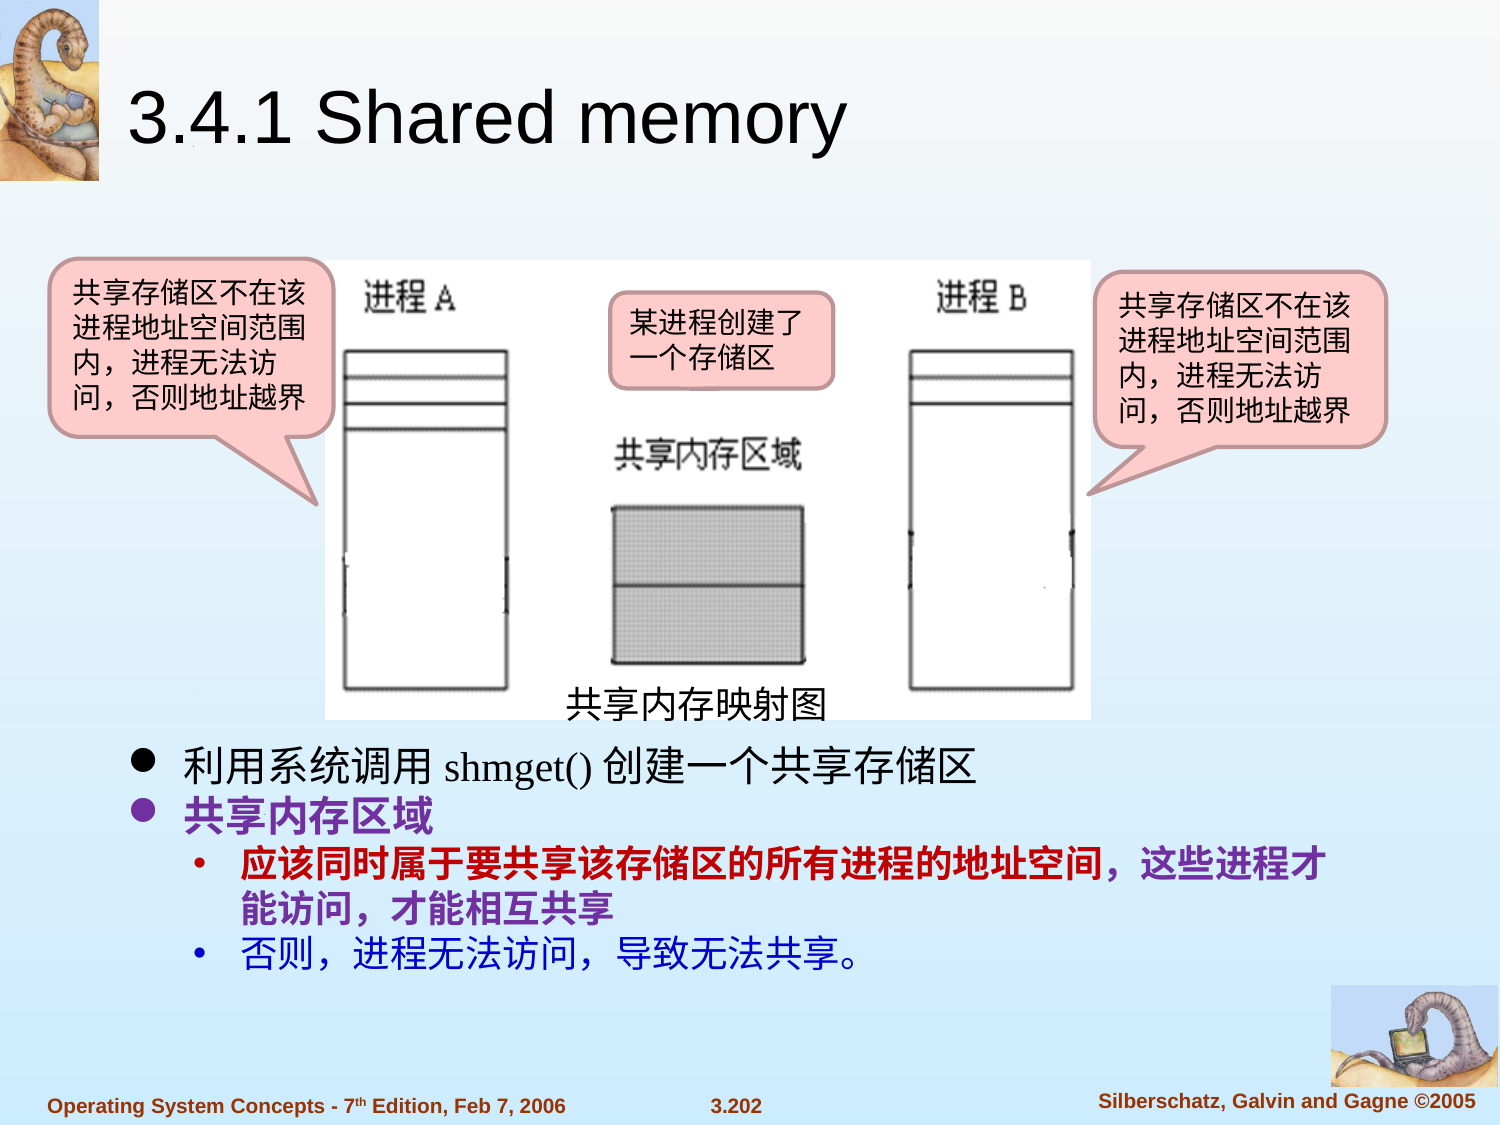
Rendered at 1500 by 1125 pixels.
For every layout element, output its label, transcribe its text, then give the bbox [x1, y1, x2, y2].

picture [1331, 985, 1498, 1087]
text_box 共享存储区不在该进程地址空间范围内，进程无法访问，否则地址越界 [1095, 269, 1389, 495]
title 3.4.1 Shared memory [112, 66, 1438, 167]
text_box 共享内存映射图 [550, 727, 860, 732]
text_box 共享存储区不在该进程地址空间范围内，进程无法访问，否则地址越界 [47, 256, 321, 507]
picture [0, 0, 99, 181]
text_box 利用系统调用shmget()创建一个共享存储区 共享内存区域 应该同时属于要共享该存储区的所有进程的地址空间，这些进程才能访问，才能相互共享 否则，进程无法访问，导致无法共享。 [112, 732, 1360, 1040]
picture [324, 259, 1092, 720]
